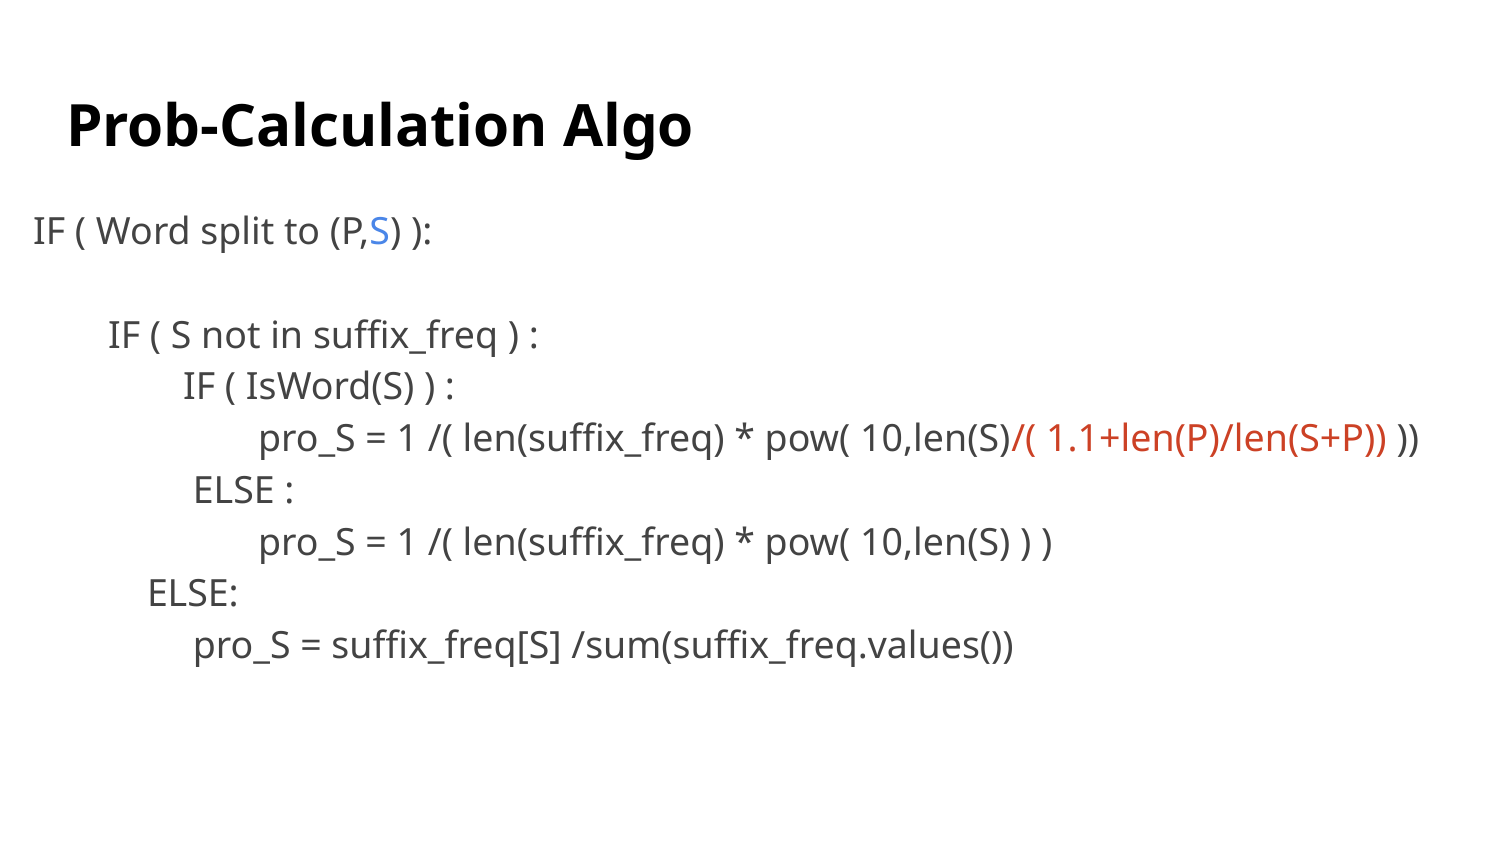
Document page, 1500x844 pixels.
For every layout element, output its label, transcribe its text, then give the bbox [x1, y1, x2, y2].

list IF ( Word split to (P,S) ): IF ( S not in suffix_freq ) : IF ( IsWord(S) ) : pro_S = 1 /( len(suffix_freq) * pow( 10,len(S)/( 1.1+len(P)/len(S+P)) )) ELSE : pro_S = 1 /( len(suffix_freq) * pow( 10,len(S) ) ) ELSE: pro_S = suffix_freq[S] /sum(suffix_freq.values()) [18, 185, 1491, 746]
title Prob-Calculation Algo [51, 72, 1449, 167]
